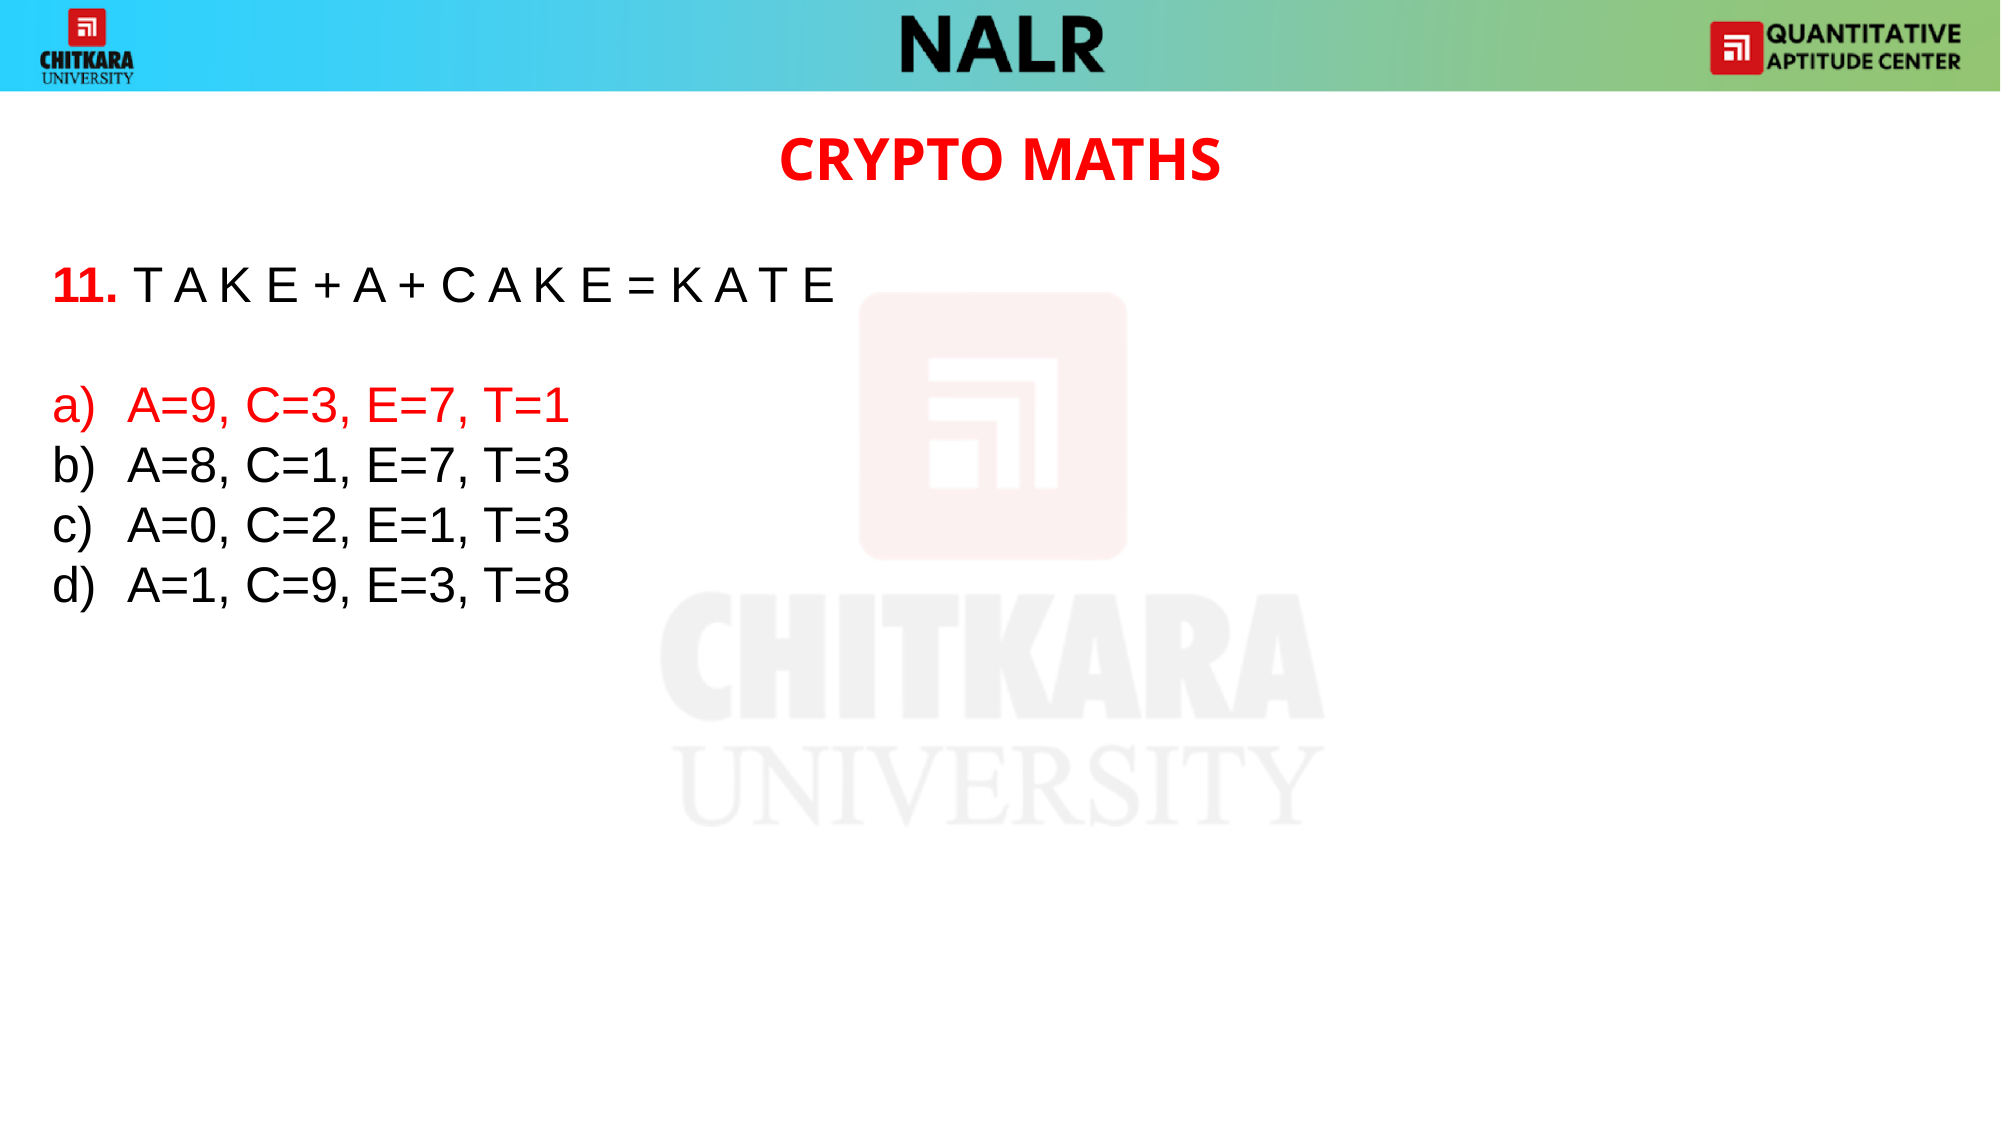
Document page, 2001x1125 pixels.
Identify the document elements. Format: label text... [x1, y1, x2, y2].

picture [0, 0, 2001, 1125]
text_box CRYPTO MATHS 11. T A K E + A + C A K E = K A T E A=9, C=3, E=7, T=1 A=8, C=1, E=7, T=3 A=0, C=2, E=1, T=3 A=1, C=9, E=3, T=8 [37, 114, 1963, 620]
